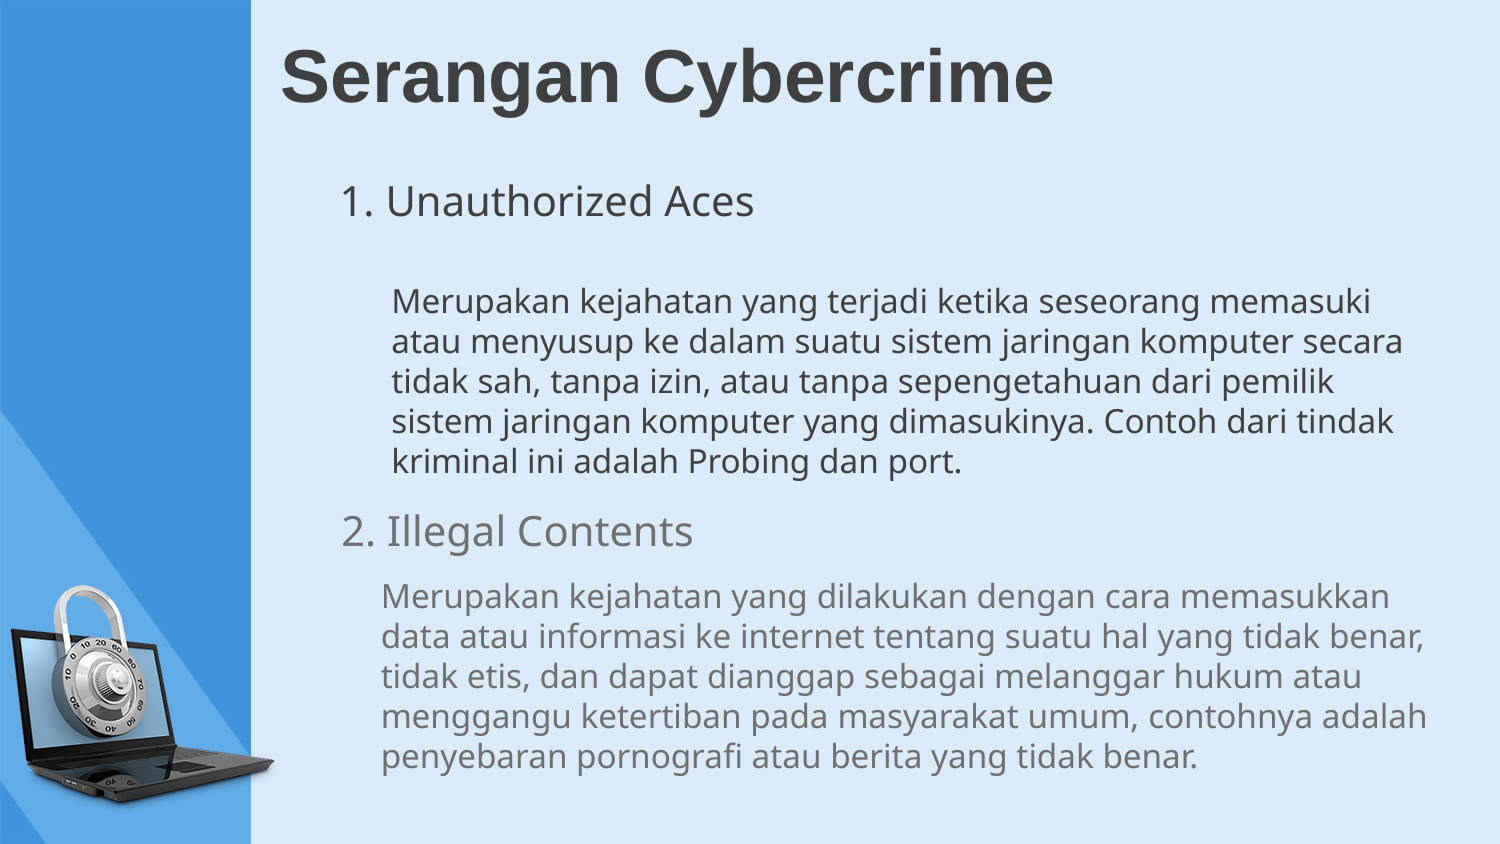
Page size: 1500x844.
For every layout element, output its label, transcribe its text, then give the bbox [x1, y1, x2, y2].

list Merupakan kejahatan yang dilakukan dengan cara memasukkan data atau informasi ke internet tentang suatu hal yang tidak benar, tidak etis, dan dapat dianggap sebagai melanggar hukum atau menggangu ketertiban pada masyarakat umum, contohnya adalah penyebaran pornografi atau berita yang tidak benar. [315, 568, 1450, 788]
title Serangan Cybercrime [265, 0, 1500, 146]
list 1. Unauthorized Aces [324, 161, 1459, 238]
picture [0, 0, 1500, 844]
list Merupakan kejahatan yang terjadi ketika seseorang memasuki atau menyusup ke dalam suatu sistem jaringan komputer secara tidak sah, tanpa izin, atau tanpa sepengetahuan dari pemilik sistem jaringan komputer yang dimasukinya. Contoh dari tindak kriminal ini adalah Probing dan port. [326, 273, 1461, 492]
list 2. Illegal Contents [326, 492, 1461, 569]
